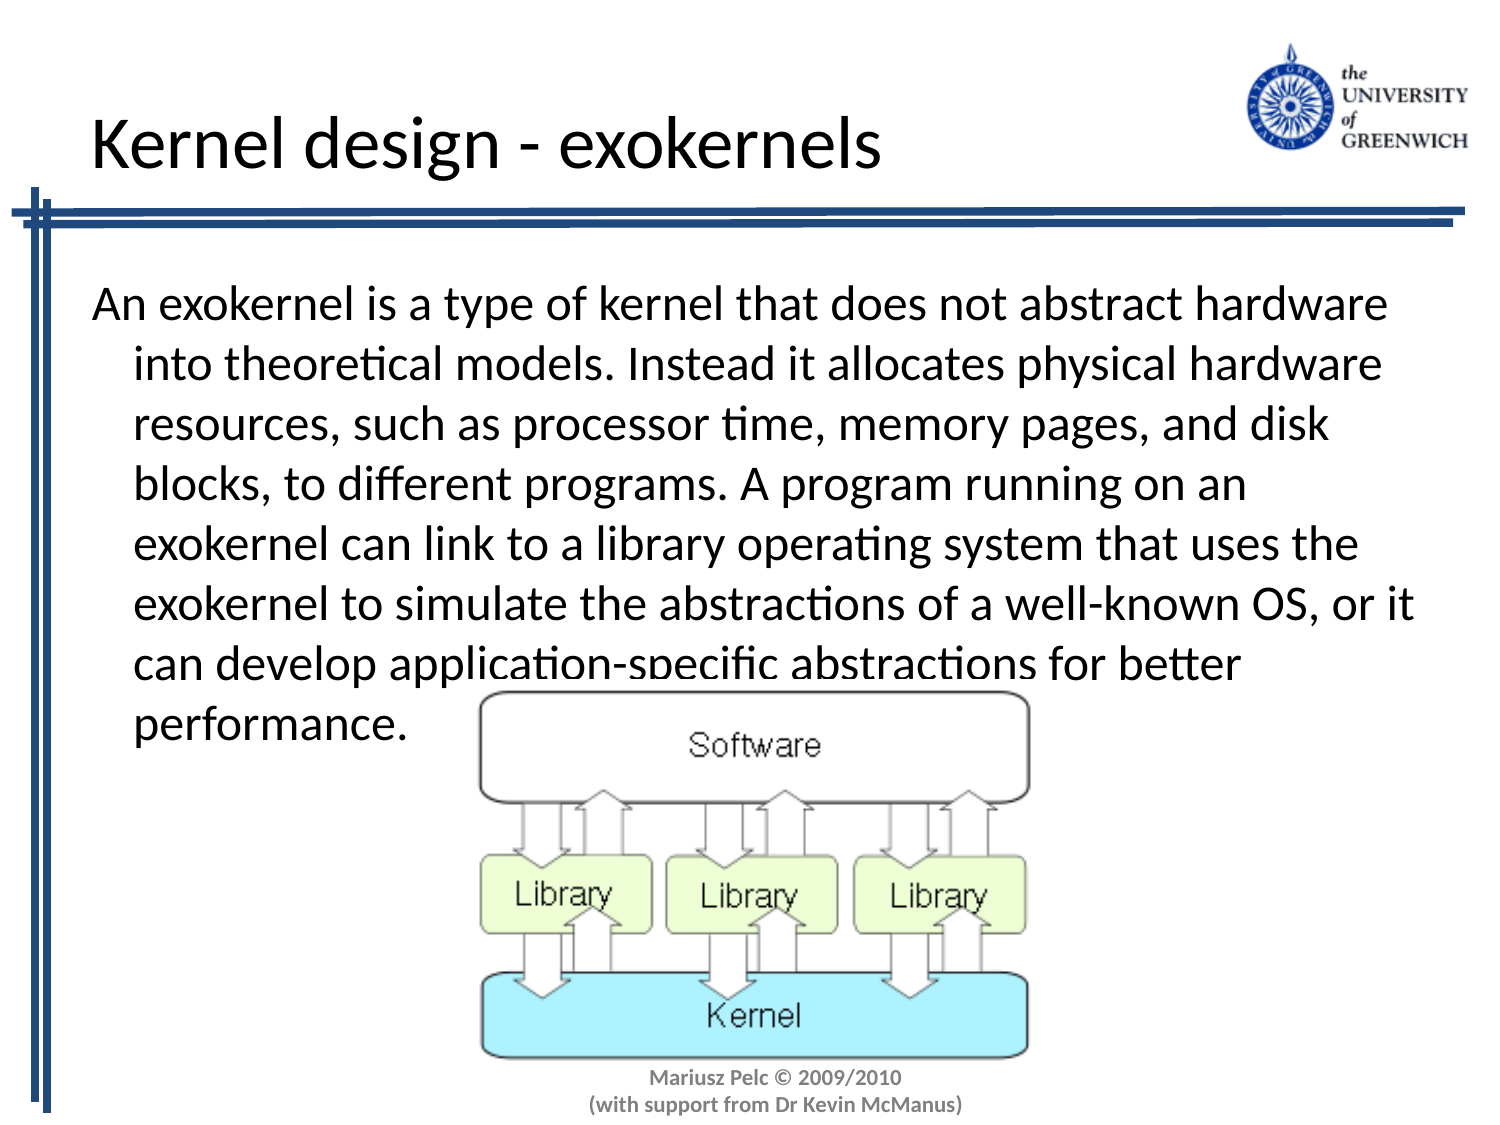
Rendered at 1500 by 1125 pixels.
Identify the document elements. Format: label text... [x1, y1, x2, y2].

text_box Mariusz Pelc © 2009/2010 (with support from Dr Kevin McManus) [573, 1076, 979, 1125]
title Kernel design - exokernels [76, 45, 1226, 208]
list An exokernel is a type of kernel that does not abstract hardware into theoretical models. Instead it allocates physical hardware resources, such as processor time, memory pages, and disk blocks, to different programs. A program running on an exokernel can link to a library operating system that uses the exokernel to simulate the abstractions of a well-known OS, or it can develop application-specific abstractions for better performance. [76, 262, 1467, 1005]
picture [468, 679, 1037, 1067]
picture [1241, 34, 1477, 159]
